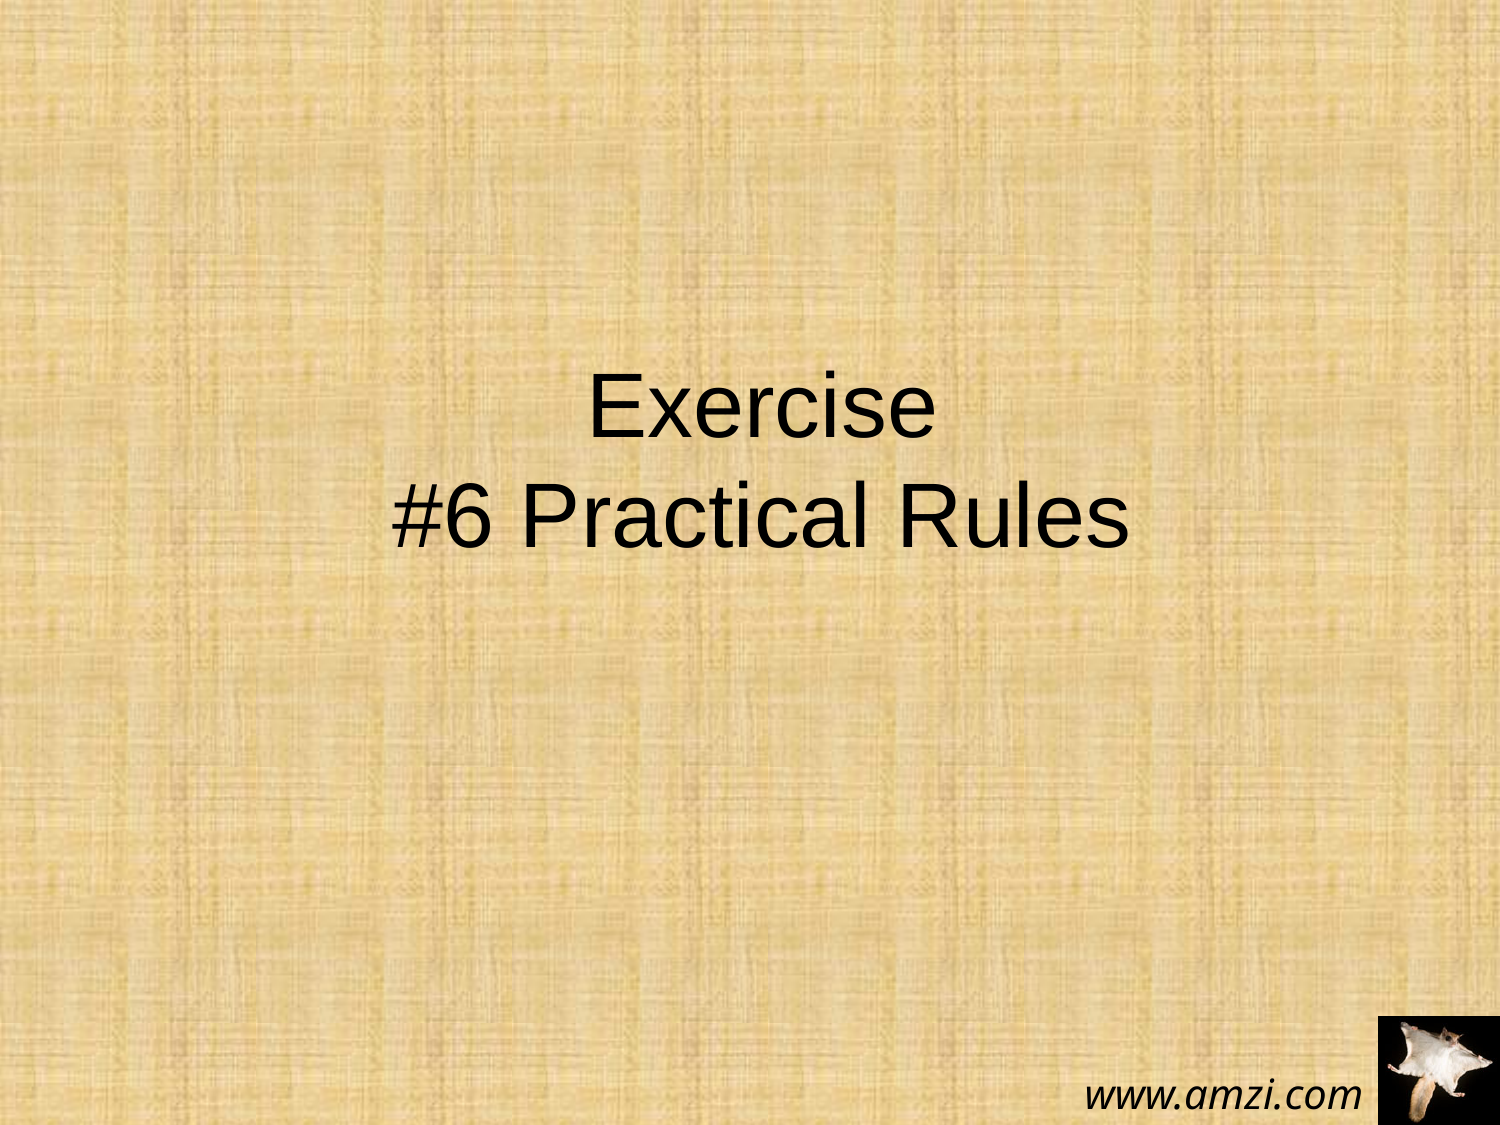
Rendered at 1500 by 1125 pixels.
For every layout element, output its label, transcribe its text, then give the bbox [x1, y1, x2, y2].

title Exercise #6 Practical Rules [87, 362, 1438, 550]
picture [0, 0, 1500, 1125]
